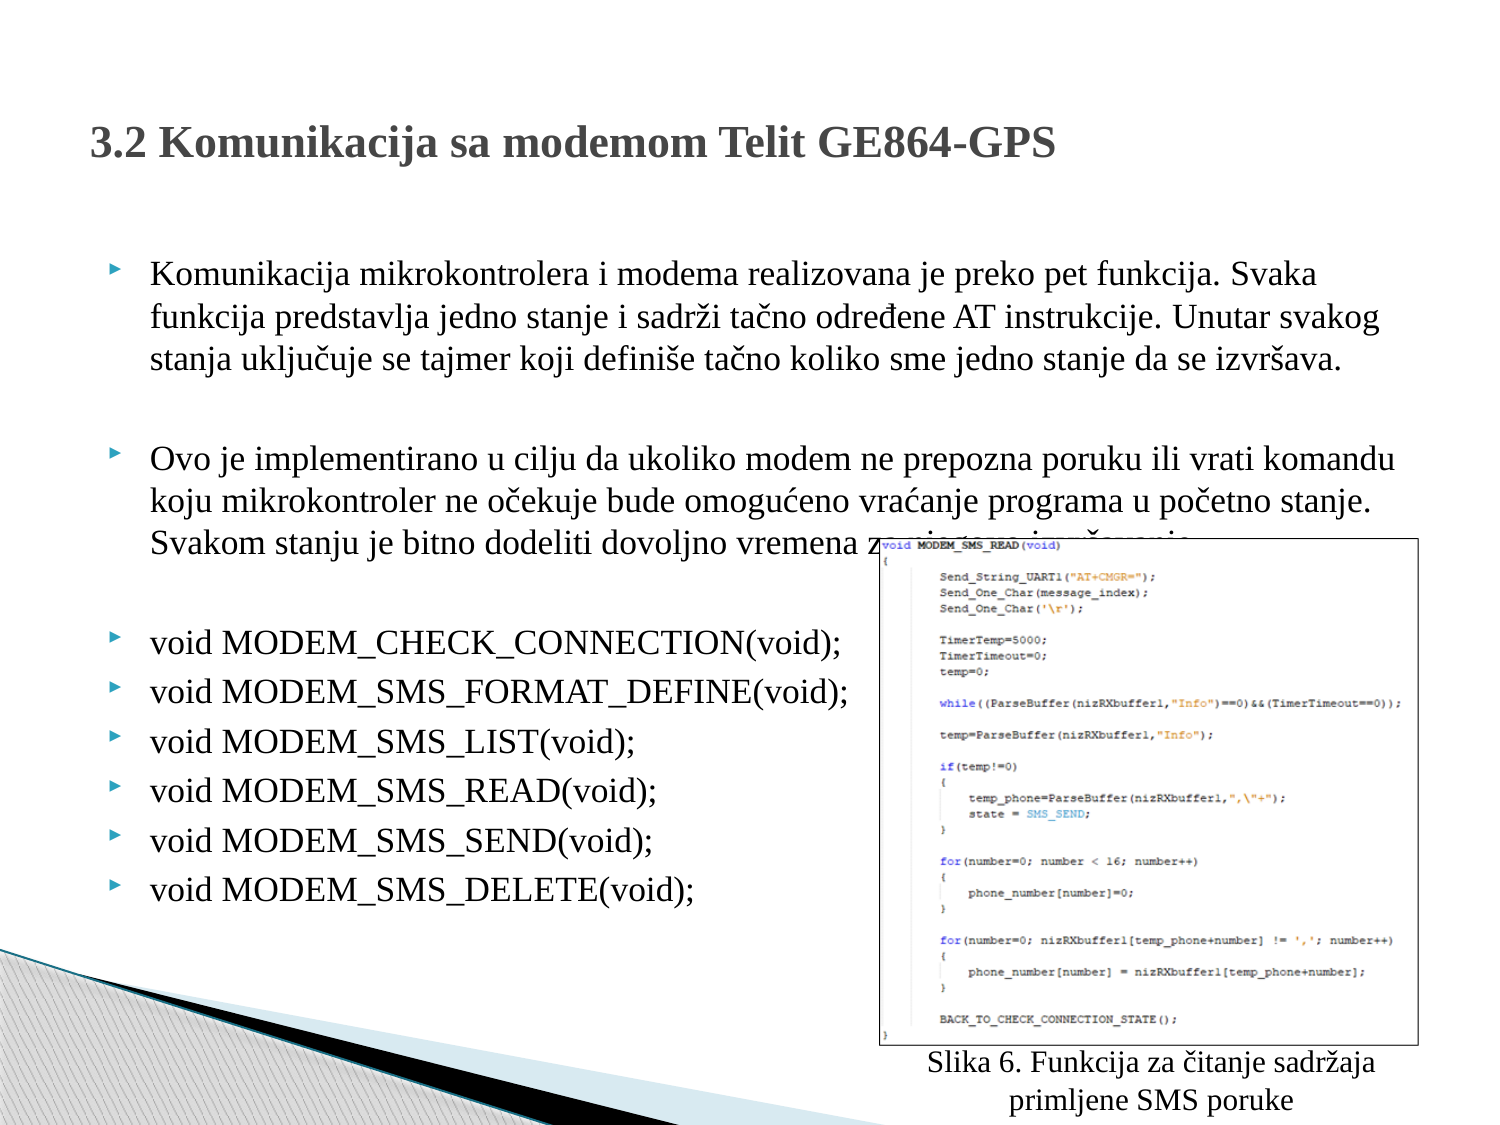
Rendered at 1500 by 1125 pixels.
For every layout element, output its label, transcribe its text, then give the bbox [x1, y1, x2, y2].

list Komunikacija mikrokontrolera i modema realizovana je preko pet funkcija. Svaka funkcija predstavlja jedno stanje i sadrži tačno određene AT instrukcije. Unutar svakog stanja uključuje se tajmer koji definiše tačno koliko sme jedno stanje da se izvršava. Ovo je implementirano u cilju da ukoliko modem ne prepozna poruku ili vrati komandu koju mikrokontroler ne očekuje bude omogućeno vraćanje programa u početno stanje. Svakom stanju je bitno dodeliti dovoljno vremena za njegovo izvršavanje. void MODEM_CHECK_CONNECTION(void); void MODEM_SMS_FORMAT_DEFINE(void); void MODEM_SMS_LIST(void); void MODEM_SMS_READ(void); void MODEM_SMS_SEND(void); void MODEM_SMS_DELETE(void); [75, 243, 1425, 986]
title 3.2 Komunikacija sa modemom Telit GE864-GPS [75, 45, 1425, 233]
text_box Slika 6. Funkcija za čitanje sadržaja primljene SMS poruke [856, 1034, 1447, 1124]
picture [879, 538, 1420, 1048]
